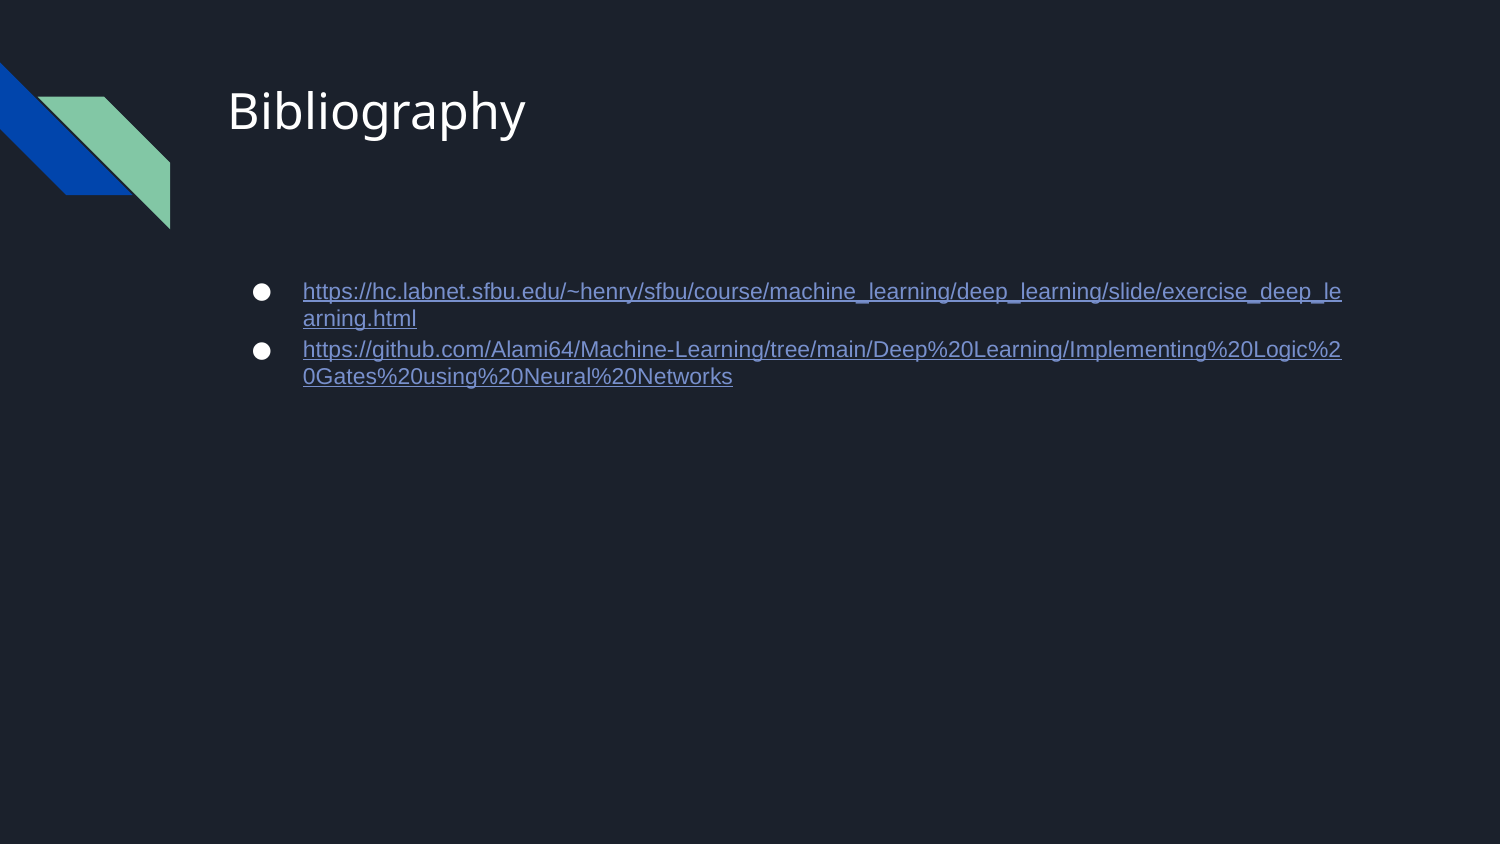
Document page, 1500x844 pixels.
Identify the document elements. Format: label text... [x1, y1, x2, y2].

title Bibliography [212, 64, 1368, 215]
list https://hc.labnet.sfbu.edu/~henry/sfbu/course/machine_learning/deep_learning/slide/exercise_deep_learning.html https://github.com/Alami64/Machine-Learning/tree/main/Deep%20Learning/Implementing%20Logic%20Gates%20using%20Neural%20Networks [212, 257, 1368, 735]
